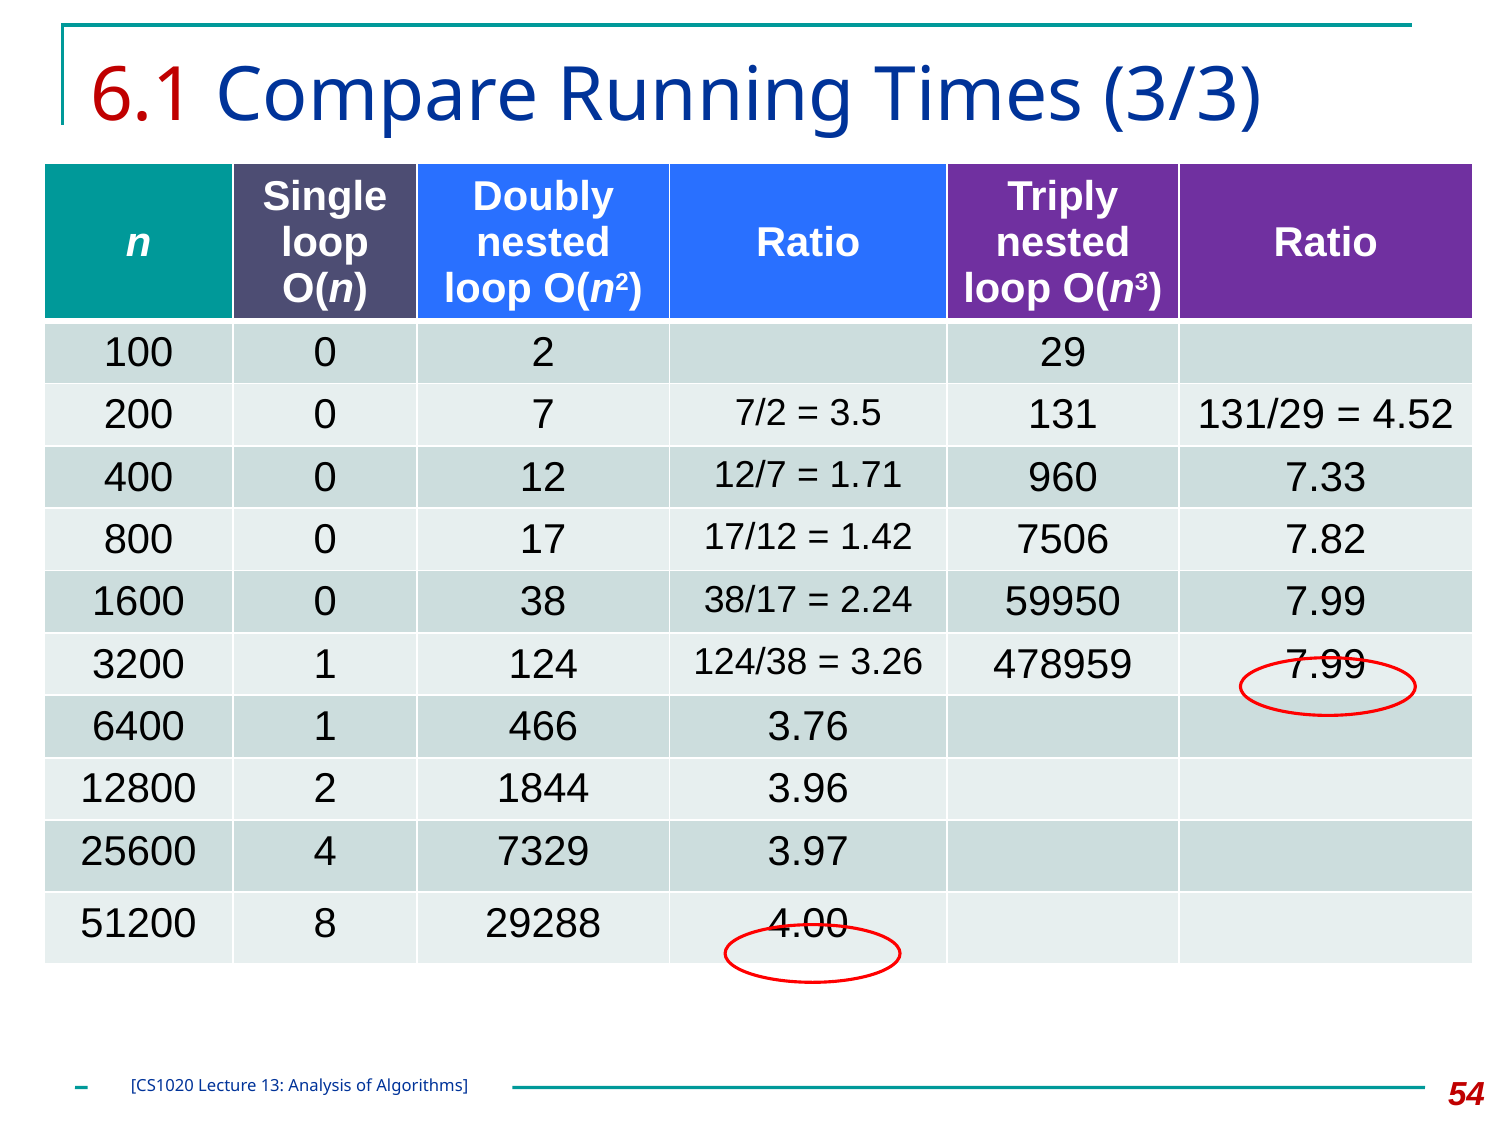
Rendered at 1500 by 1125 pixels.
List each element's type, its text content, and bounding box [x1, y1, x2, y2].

table_cell 200 [45, 384, 232, 445]
table_cell 0 [234, 509, 416, 570]
title 6.1 Compare Running Times (3/3) [74, 37, 1476, 176]
table_cell 38/17 = 2.24 [670, 571, 946, 632]
table_cell 7/2 = 3.5 [670, 384, 946, 445]
table_cell 131 [948, 384, 1178, 445]
table_cell 4.00 [670, 893, 946, 963]
table_cell 17 [418, 509, 669, 570]
table_cell 3200 [45, 634, 232, 694]
table_cell 7.82 [1180, 509, 1472, 570]
table_cell 38 [418, 571, 669, 632]
table_cell 0 [234, 324, 416, 383]
table_cell 0 [234, 384, 416, 445]
table_header Doubly nested loop O(n2) [418, 164, 669, 318]
table_cell 3.96 [670, 759, 946, 819]
table_cell 12800 [45, 759, 232, 819]
table_cell [948, 893, 1178, 963]
table_cell 3.97 [670, 821, 946, 891]
table_cell 17/12 = 1.42 [670, 509, 946, 570]
table_cell 1600 [45, 571, 232, 632]
table_header Ratio [1180, 164, 1472, 318]
table_cell 478959 [948, 634, 1178, 694]
table_cell 131/29 = 4.52 [1180, 384, 1472, 445]
table_cell 4 [234, 821, 416, 891]
table_cell 960 [948, 447, 1178, 507]
table_cell 29288 [418, 893, 669, 963]
text_box [1238, 655, 1418, 718]
table_cell 466 [418, 696, 669, 757]
table_cell 29 [948, 324, 1178, 383]
table_cell 12/7 = 1.71 [670, 447, 946, 507]
table_cell 800 [45, 509, 232, 570]
table_cell 7329 [418, 821, 669, 891]
table_cell 12 [418, 447, 669, 507]
table_cell 8 [234, 893, 416, 963]
table_cell [1180, 759, 1472, 819]
table_cell 7506 [948, 509, 1178, 570]
table_cell 2 [234, 759, 416, 819]
table_cell 1 [234, 634, 416, 694]
table_cell [1180, 696, 1472, 757]
table_cell 124/38 = 3.26 [670, 634, 946, 694]
table_cell [1180, 324, 1472, 383]
table_cell [948, 759, 1178, 819]
table_header Single loop O(n) [234, 164, 416, 318]
table_cell 7.99 [1180, 634, 1472, 694]
table_header Triply nested loop O(n3) [948, 164, 1178, 318]
slide_number 54 [1400, 1065, 1500, 1125]
table_cell 25600 [45, 821, 232, 891]
table_cell 7 [418, 384, 669, 445]
table_cell 2 [418, 324, 669, 383]
table_cell 1 [234, 696, 416, 757]
table_cell 6400 [45, 696, 232, 757]
table_cell 400 [45, 447, 232, 507]
table_cell [948, 696, 1178, 757]
table_cell 0 [234, 447, 416, 507]
table_cell 124 [418, 634, 669, 694]
table_cell 7.99 [1180, 571, 1472, 632]
table_cell 1844 [418, 759, 669, 819]
text_box [723, 922, 903, 985]
table_cell [948, 821, 1178, 891]
table_cell 51200 [45, 893, 232, 963]
table_cell [1180, 821, 1472, 891]
text_box [CS1020 Lecture 13: Analysis of Algorithms] [87, 1074, 513, 1100]
table_cell 100 [45, 324, 232, 383]
table_cell 3.76 [670, 696, 946, 757]
table_cell 59950 [948, 571, 1178, 632]
table_cell [670, 324, 946, 383]
table_header n [45, 164, 232, 318]
table_cell 0 [234, 571, 416, 632]
table_cell 7.33 [1180, 447, 1472, 507]
table_cell [1180, 893, 1472, 963]
table_header Ratio [670, 164, 946, 318]
